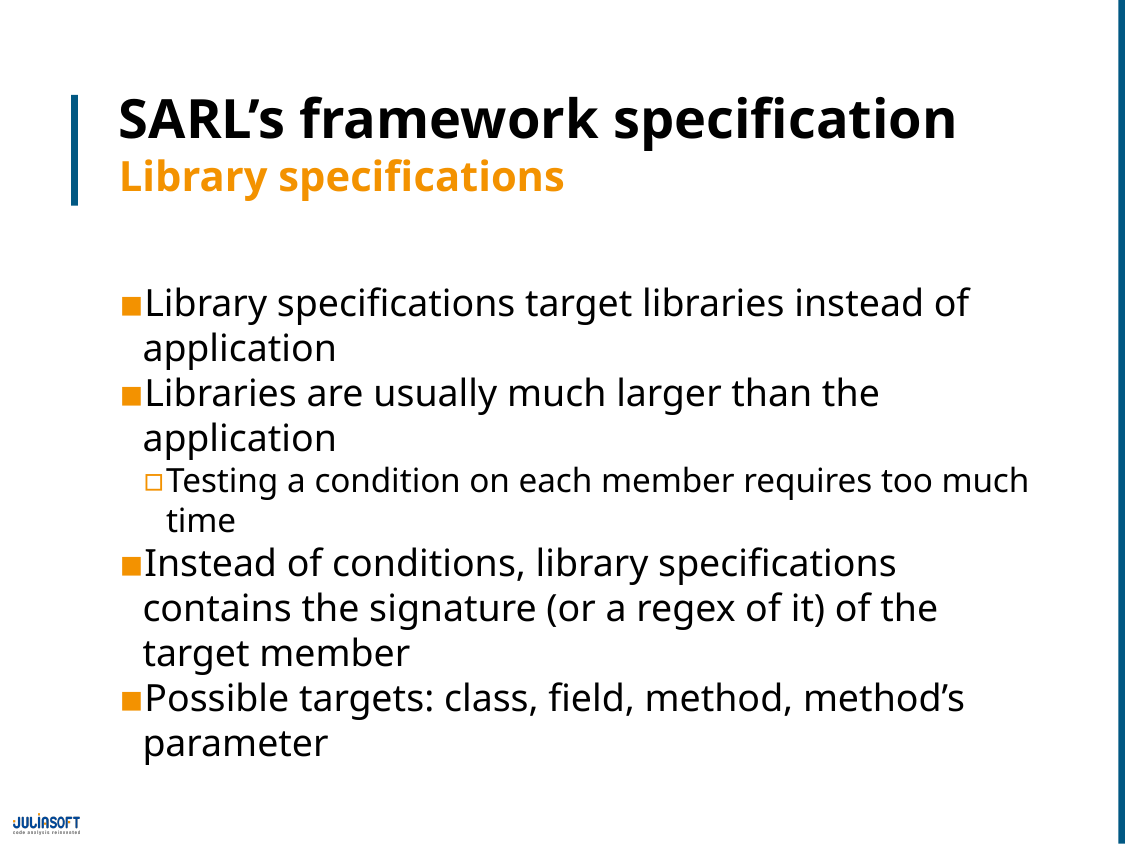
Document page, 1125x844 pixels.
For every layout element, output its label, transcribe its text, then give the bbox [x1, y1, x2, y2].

picture [13, 813, 80, 835]
list Library specifications target libraries instead of application Libraries are usually much larger than the application Testing a condition on each member requires too much time Instead of conditions, library specifications contains the signature (or a regex of it) of the target member Possible targets: class, field, method, method’s parameter [103, 264, 1056, 808]
title SARL’s framework specification Library specifications [103, 69, 1056, 210]
